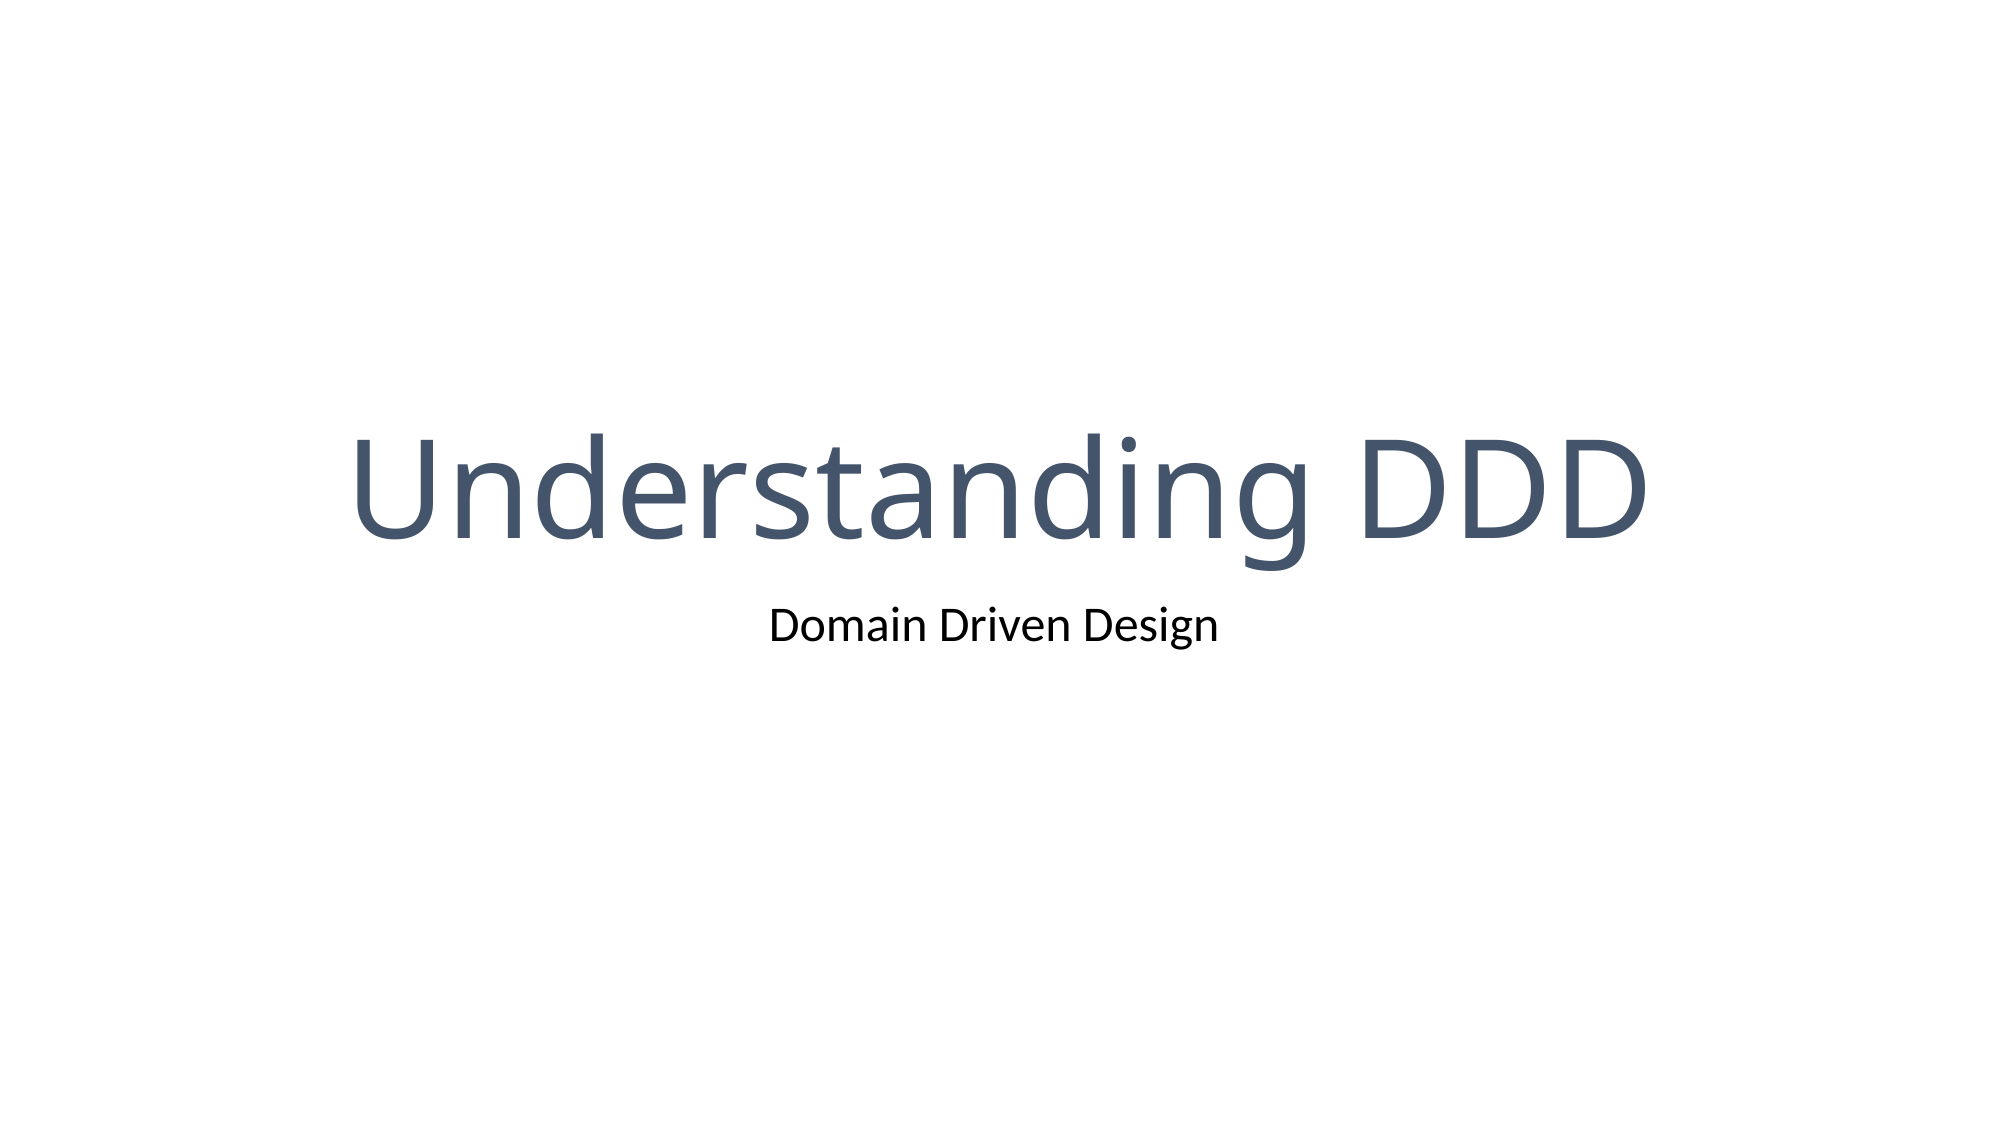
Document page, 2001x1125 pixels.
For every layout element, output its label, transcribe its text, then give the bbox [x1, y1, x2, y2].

title Understanding DDD [249, 184, 1750, 576]
subtitle Domain Driven Design [249, 590, 1750, 863]
